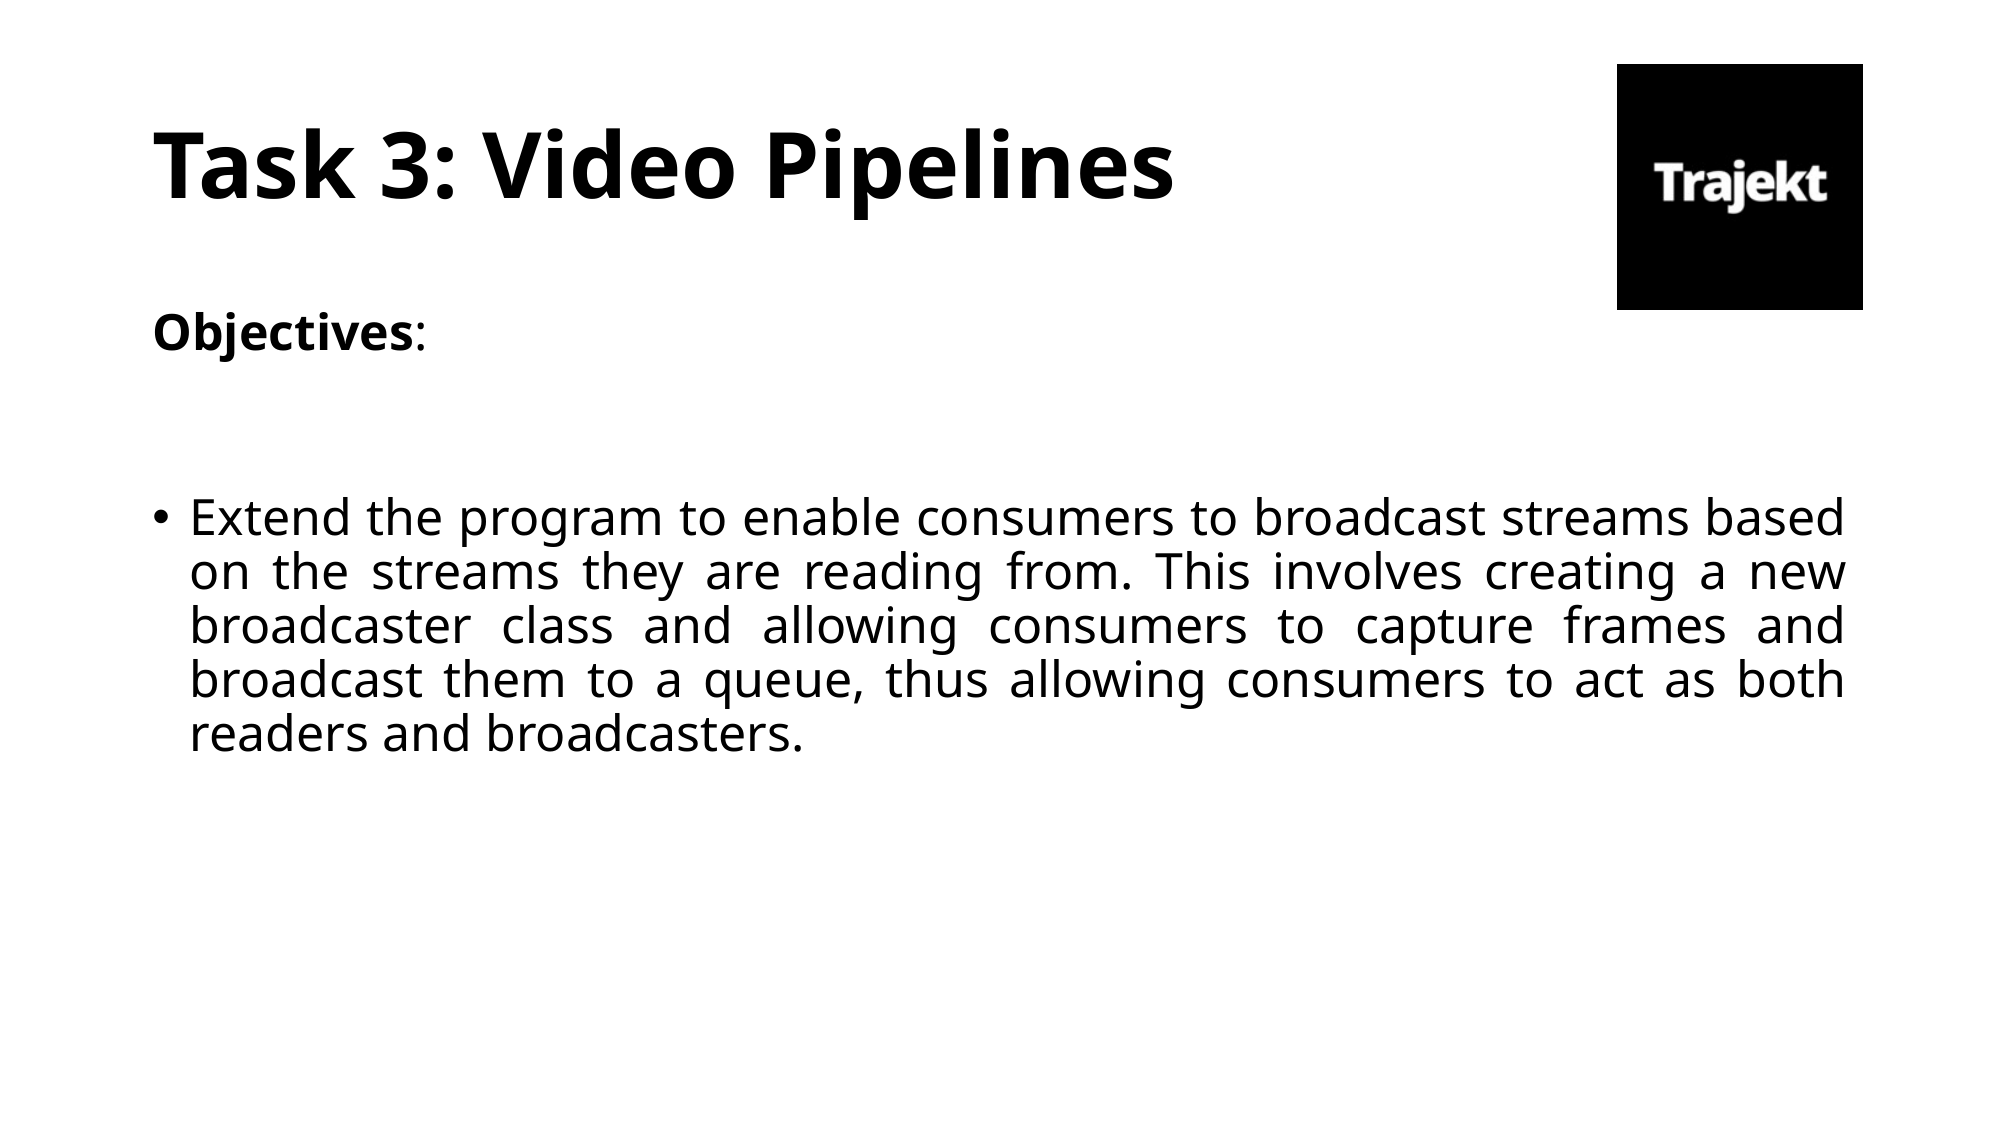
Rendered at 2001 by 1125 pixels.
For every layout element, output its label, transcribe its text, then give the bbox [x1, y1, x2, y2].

title Task 3: Video Pipelines [137, 59, 1863, 278]
list Objectives: Extend the program to enable consumers to broadcast streams based on the streams they are reading from. This involves creating a new broadcaster class and allowing consumers to capture frames and broadcast them to a queue, thus allowing consumers to act as both readers and broadcasters. [137, 299, 1863, 1014]
picture [1617, 64, 1863, 310]
